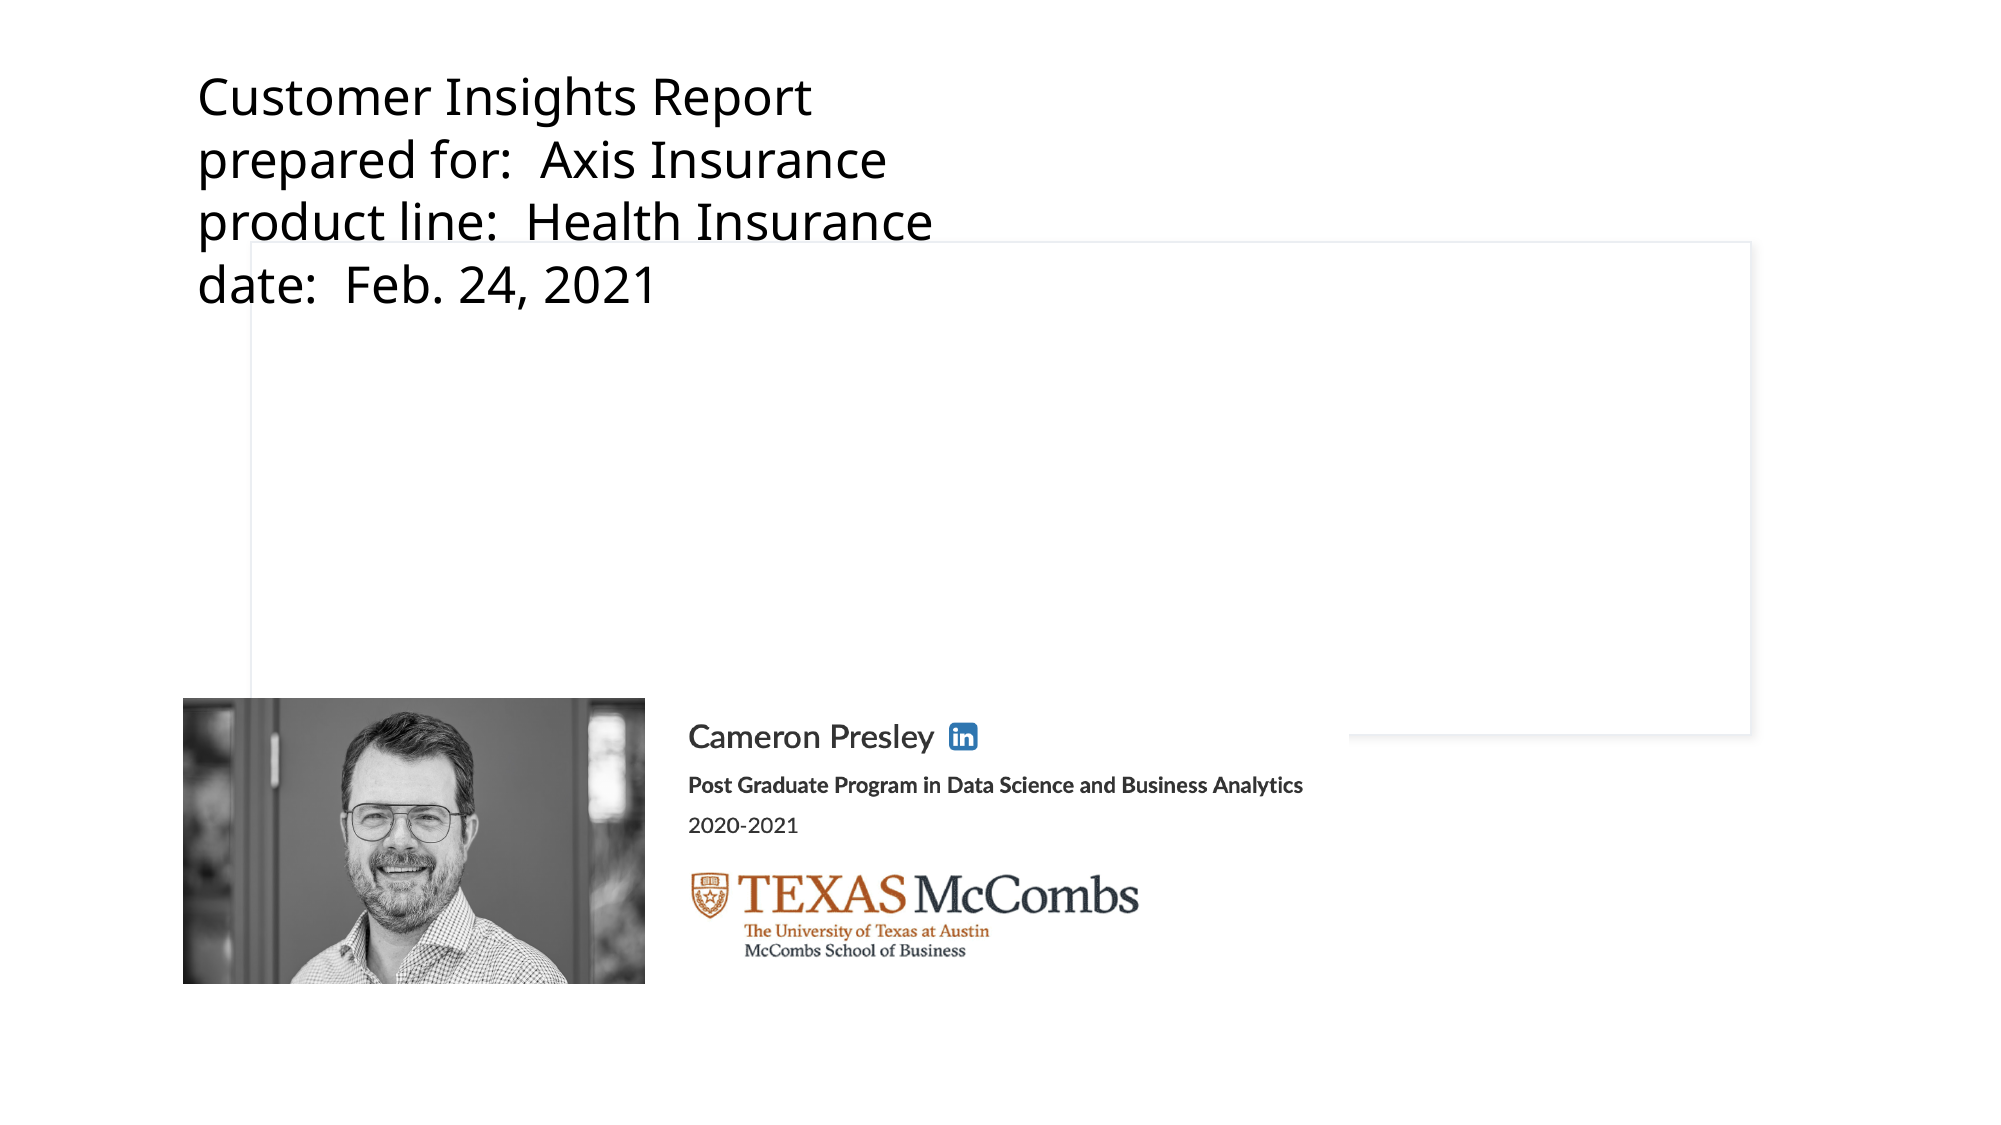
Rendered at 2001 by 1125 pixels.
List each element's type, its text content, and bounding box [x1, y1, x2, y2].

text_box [182, 698, 1349, 984]
title Customer Insights Report prepared for: Axis Insurance product line: Health Insurance date: Feb. 24, 2021 [183, 57, 1851, 394]
